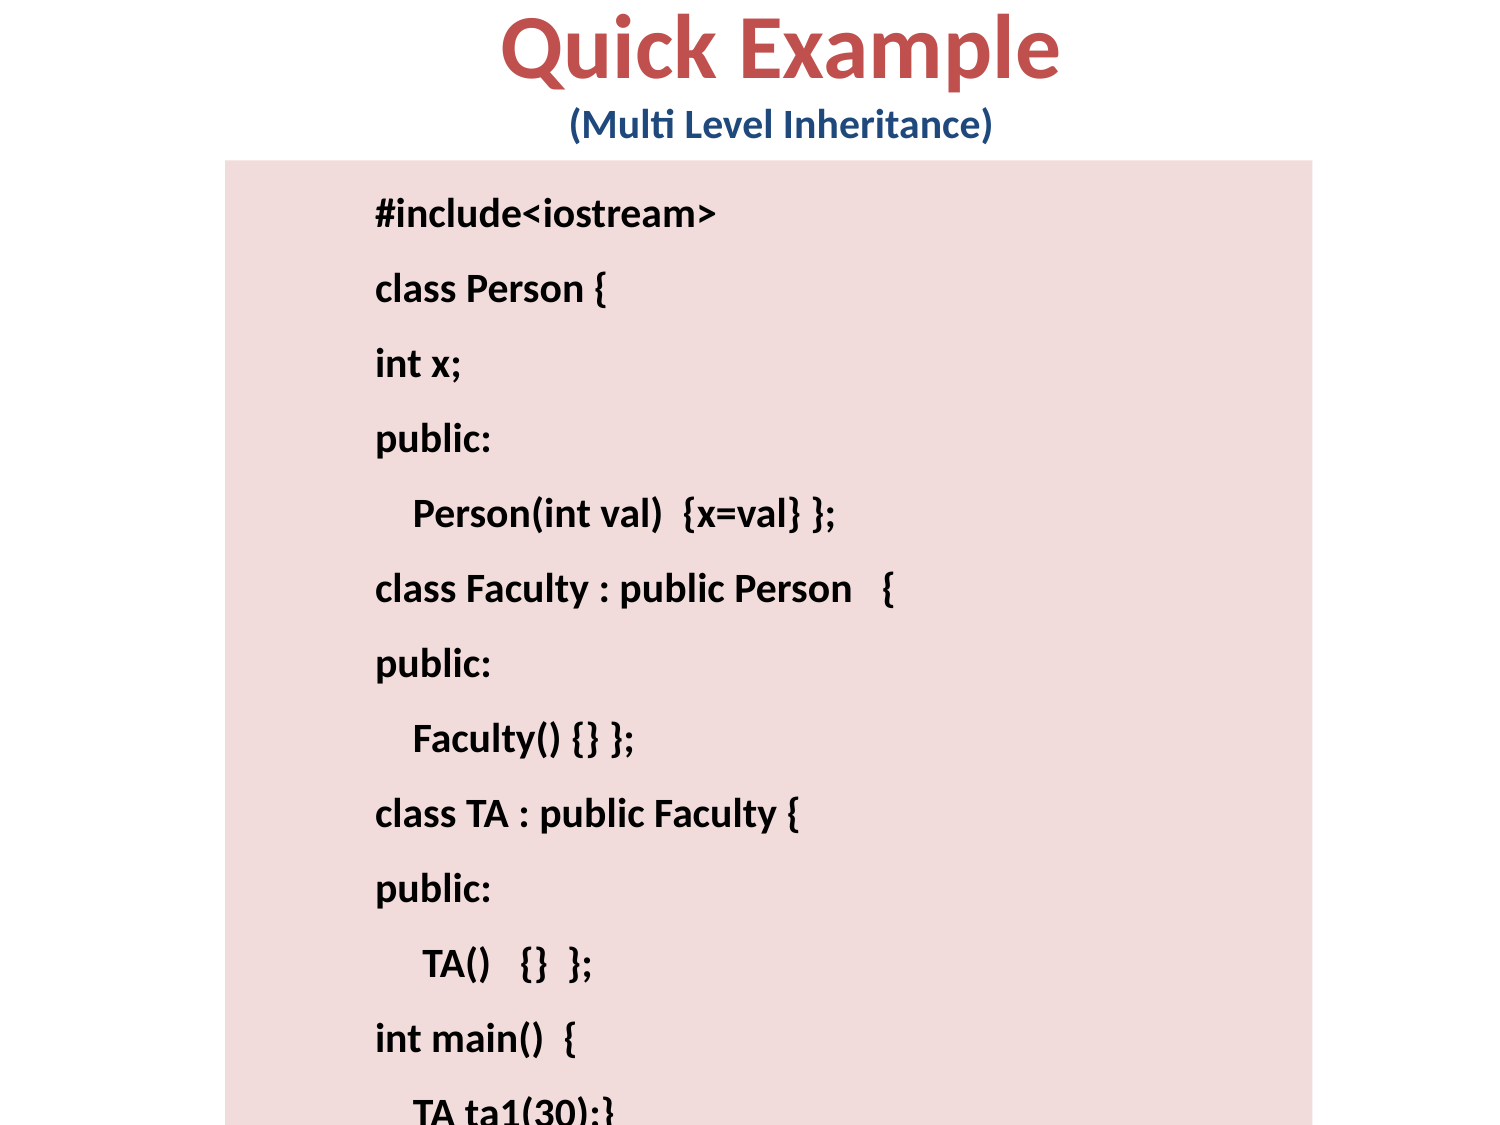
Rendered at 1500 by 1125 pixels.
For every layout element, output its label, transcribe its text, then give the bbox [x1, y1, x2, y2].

text_box Quick Example (Multi Level Inheritance) [312, 0, 1175, 154]
text_box #include<iostream> class Person { int x; public: Person(int val) {x=val} }; class Faculty : public Person { public: Faculty() {} }; class TA : public Faculty { public: TA() {} }; int main() { TA ta1(30);} [225, 160, 1313, 1125]
